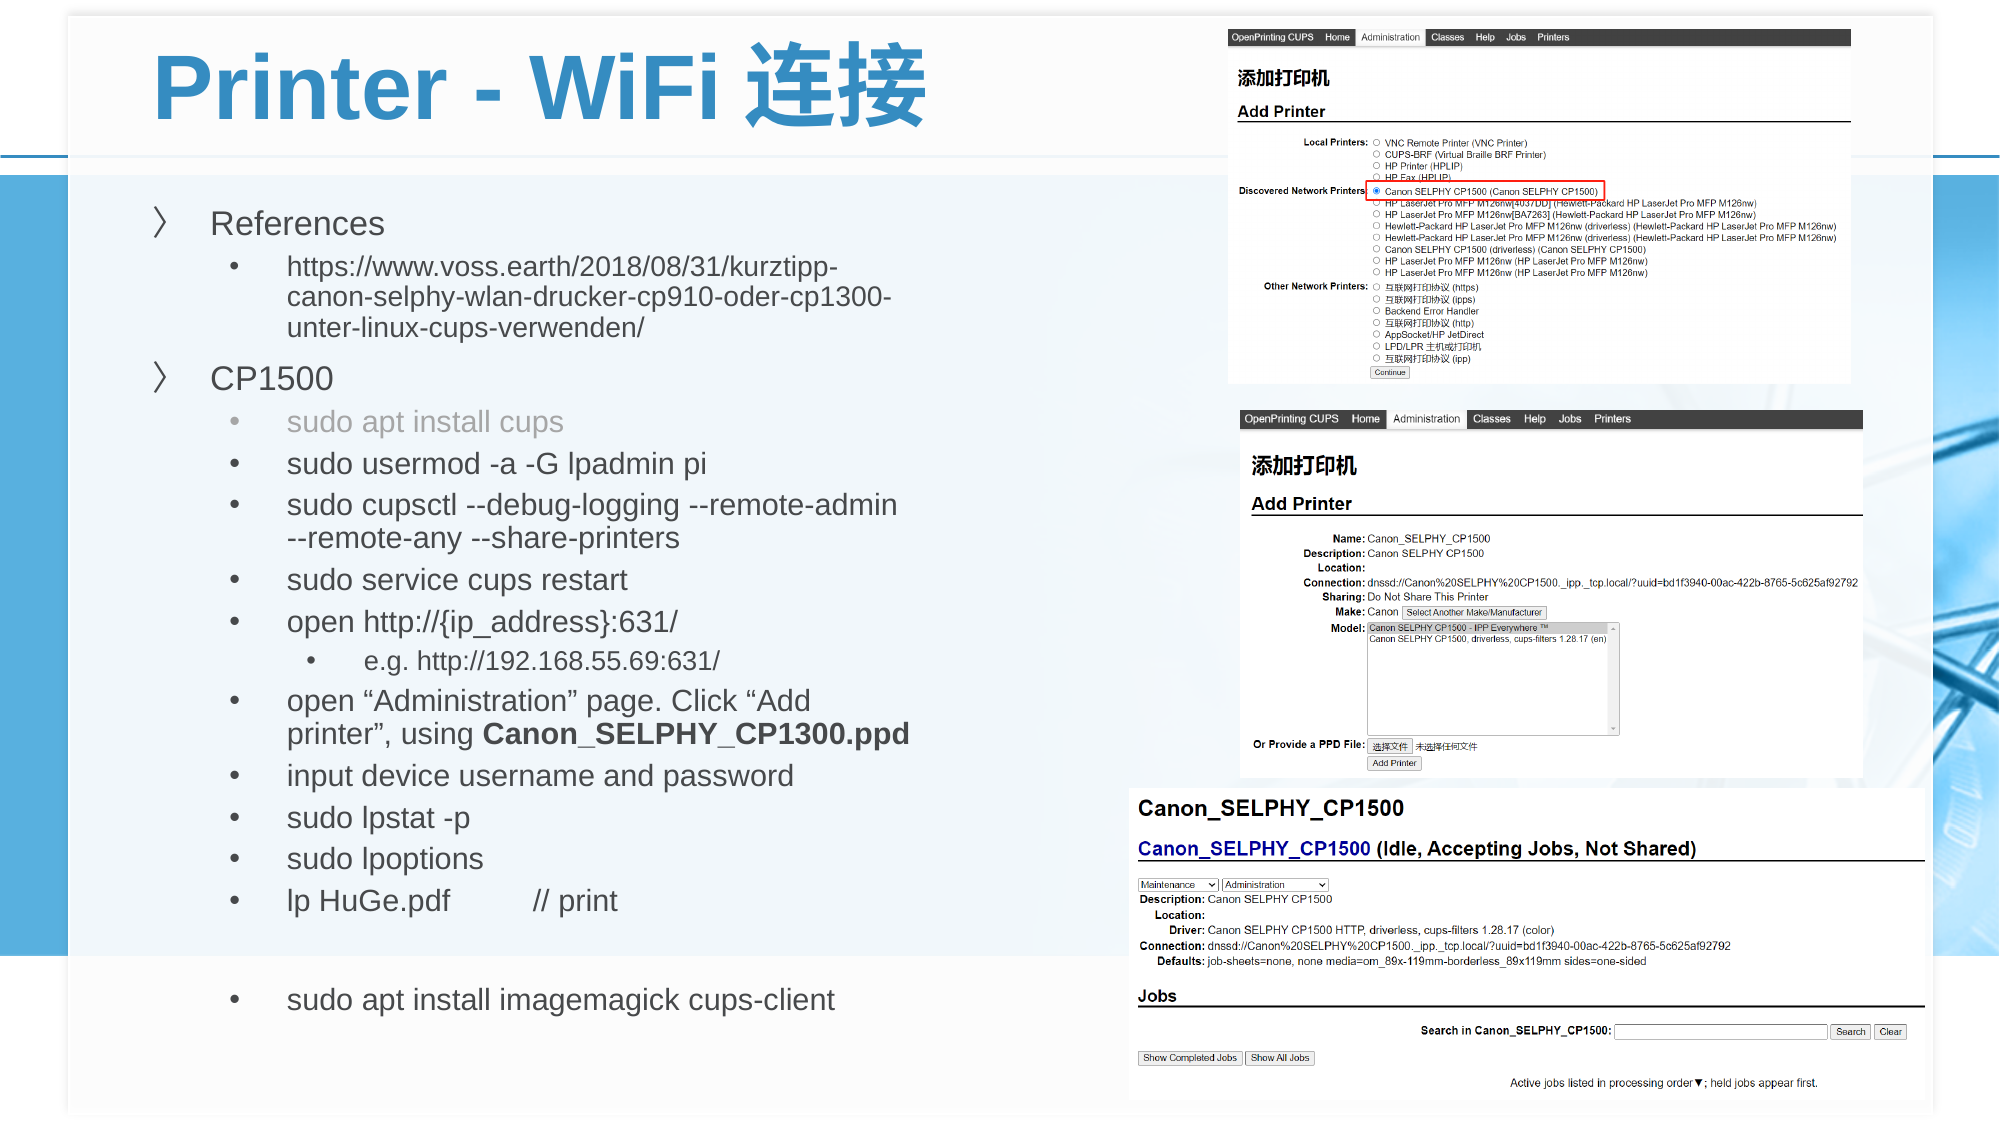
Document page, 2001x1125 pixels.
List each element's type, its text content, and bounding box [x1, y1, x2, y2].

picture [0, 0, 2001, 1125]
title Printer - WiFi连接 [137, 29, 1228, 150]
list References https://www.voss.earth/2018/08/31/kurztipp-canon-selphy-wlan-drucker-cp910-oder-cp1300-unter-linux-cups-verwenden/ CP1500 sudo apt install cups sudo usermod -a -G lpadmin pi sudo cupsctl --debug-logging --remote-admin --remote-any --share-printers sudo service cups restart open http://{ip_address}:631/ e.g. http://192.168.55.69:631/ open “Administration” page. Click “Add printer”, using Canon_SELPHY_CP1300.ppd input device username and password sudo lpstat -p sudo lpoptions lp HuGe.pdf // print sudo apt install imagemagick cups-client [137, 198, 936, 1027]
title Printer - WiFi连接 [1851, 29, 1863, 150]
